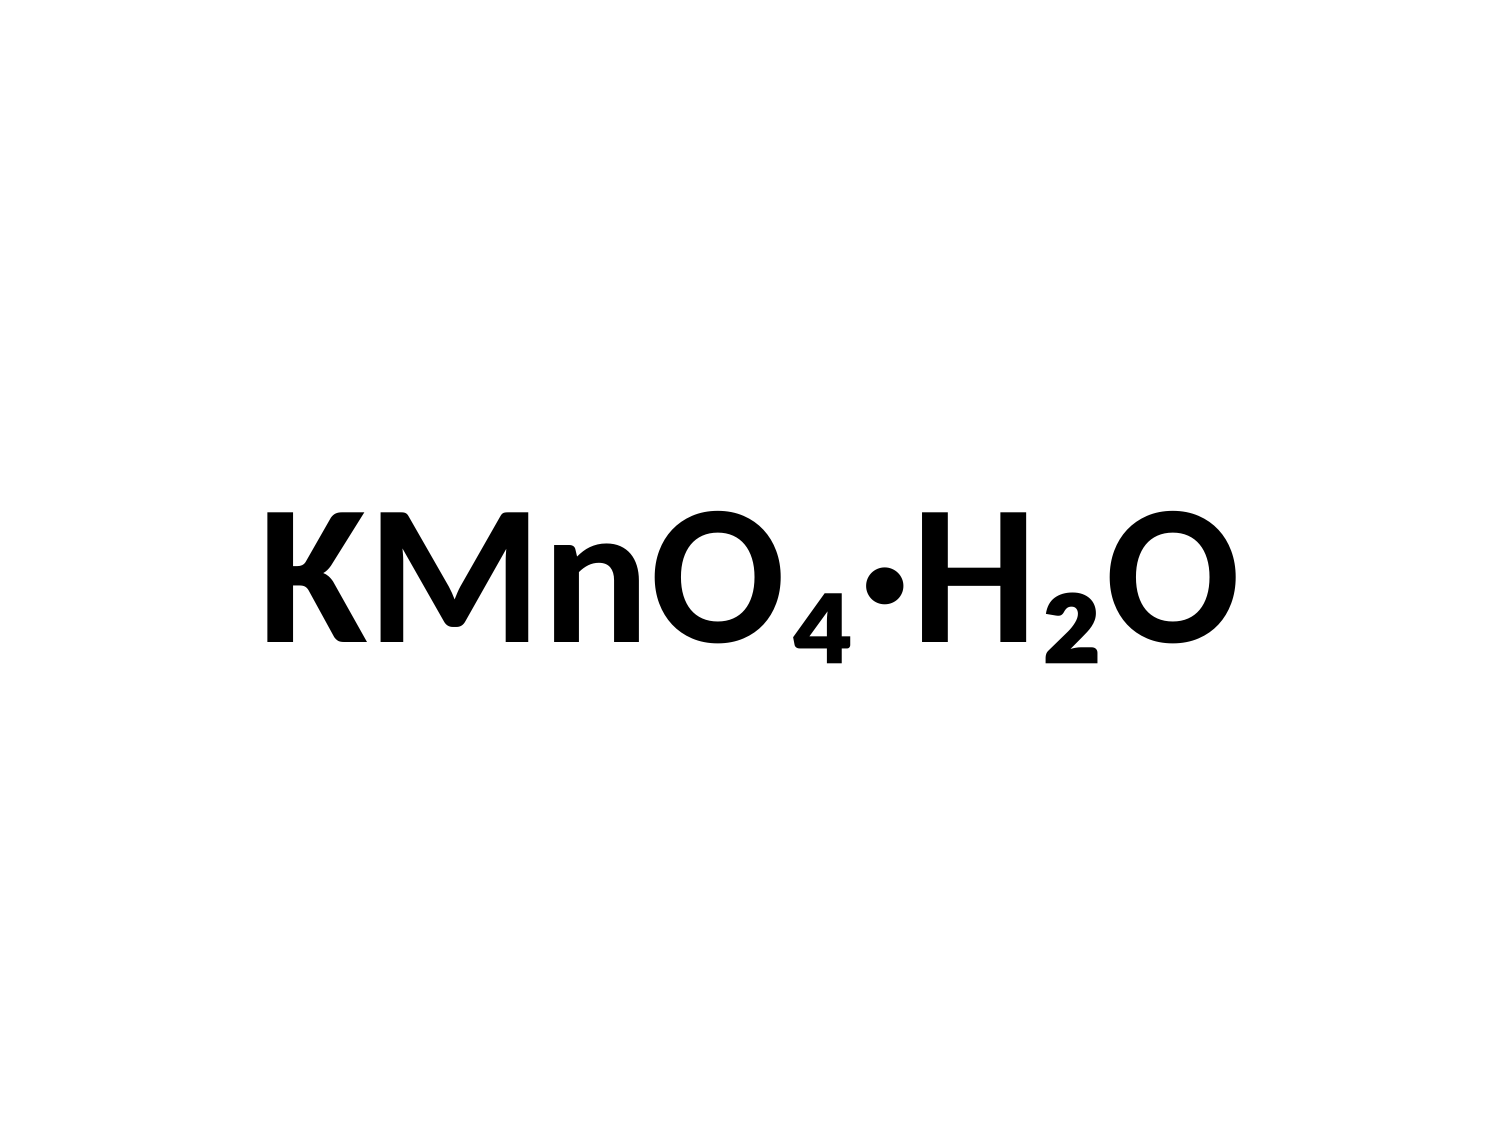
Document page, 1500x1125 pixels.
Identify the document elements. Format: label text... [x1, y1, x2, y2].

text_box KMnO₄·H₂O [0, 435, 1500, 690]
